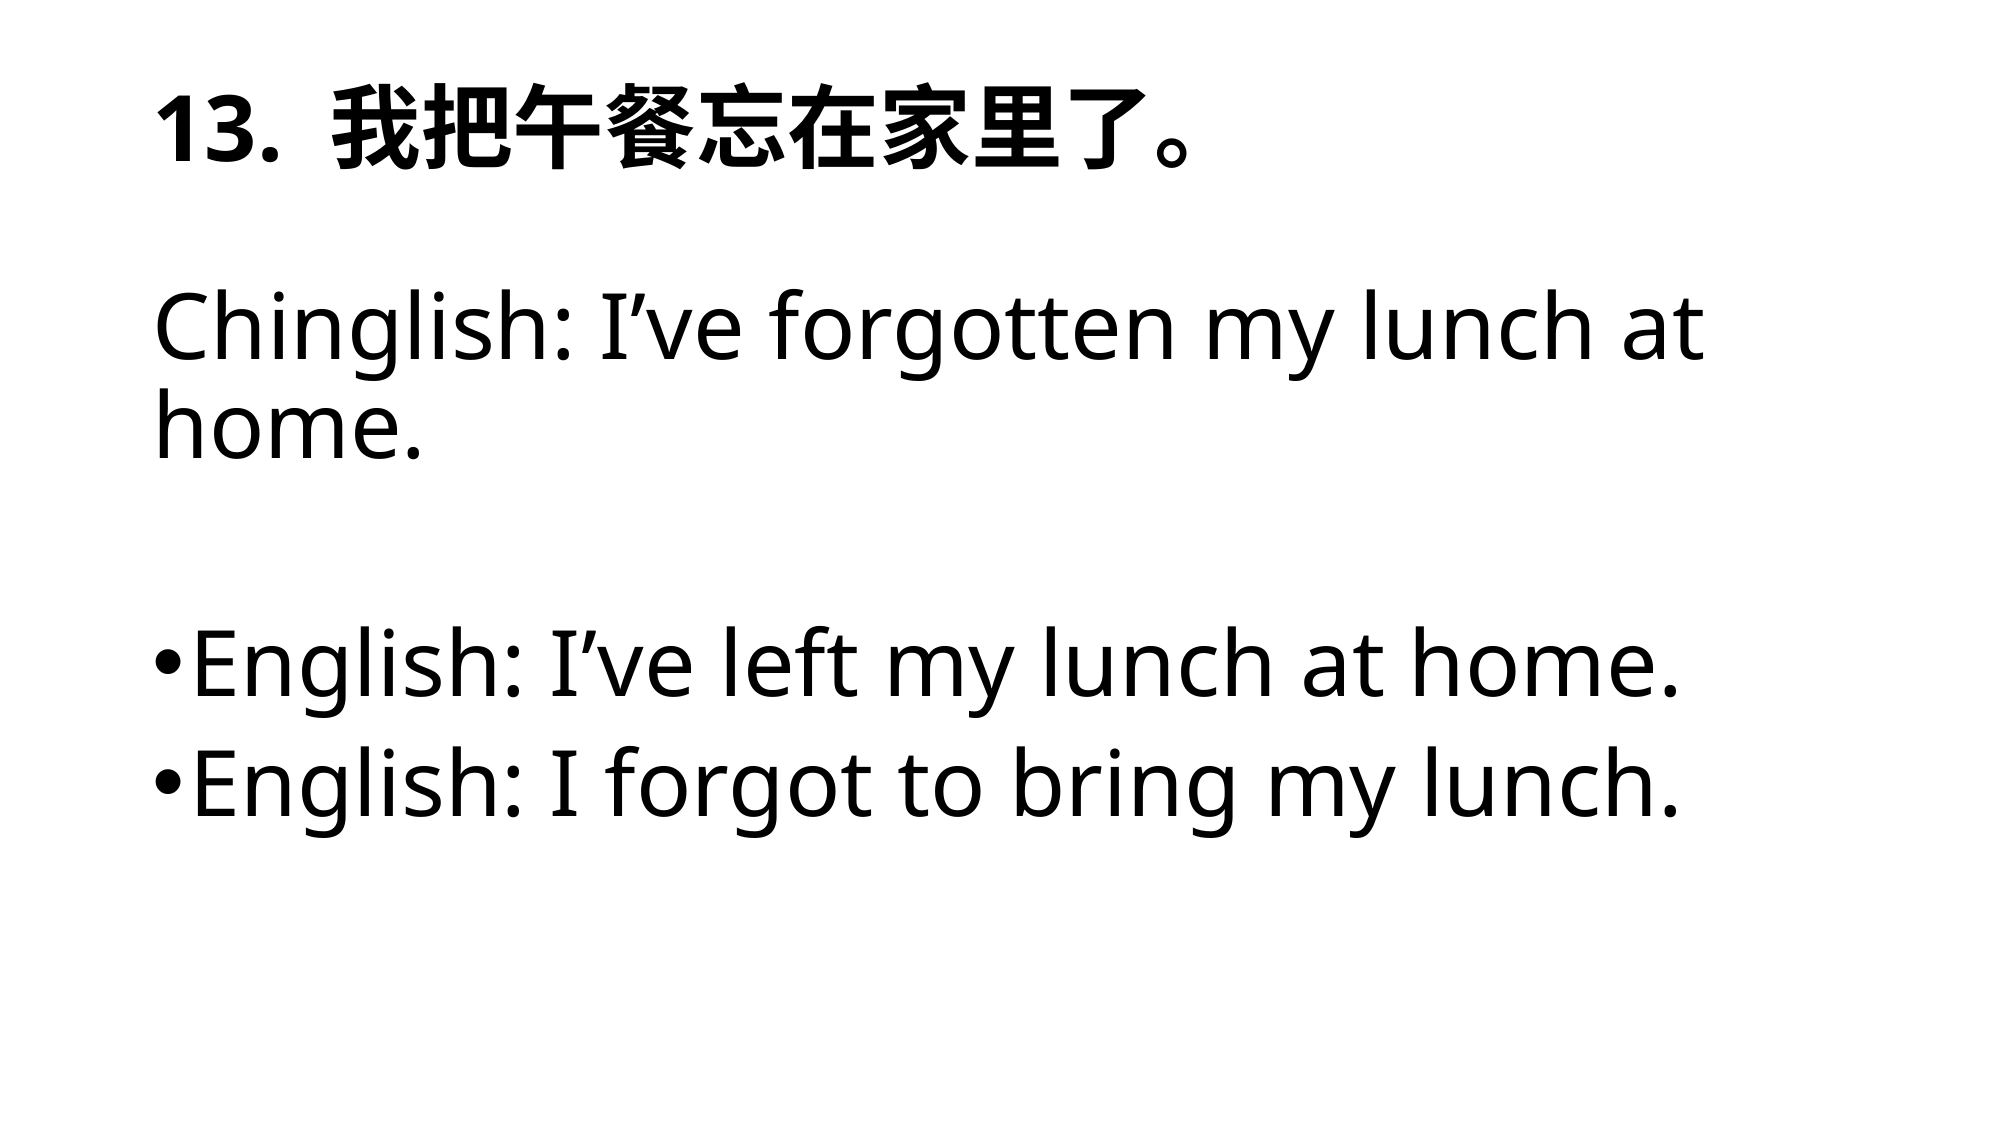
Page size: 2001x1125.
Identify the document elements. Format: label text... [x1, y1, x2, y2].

list English: I’ve left my lunch at home. English: I forgot to bring my lunch. [137, 609, 1863, 1014]
title 13. 我把午餐忘在家里了。 Chinglish: I’ve forgotten my lunch at home. [137, 59, 1863, 501]
